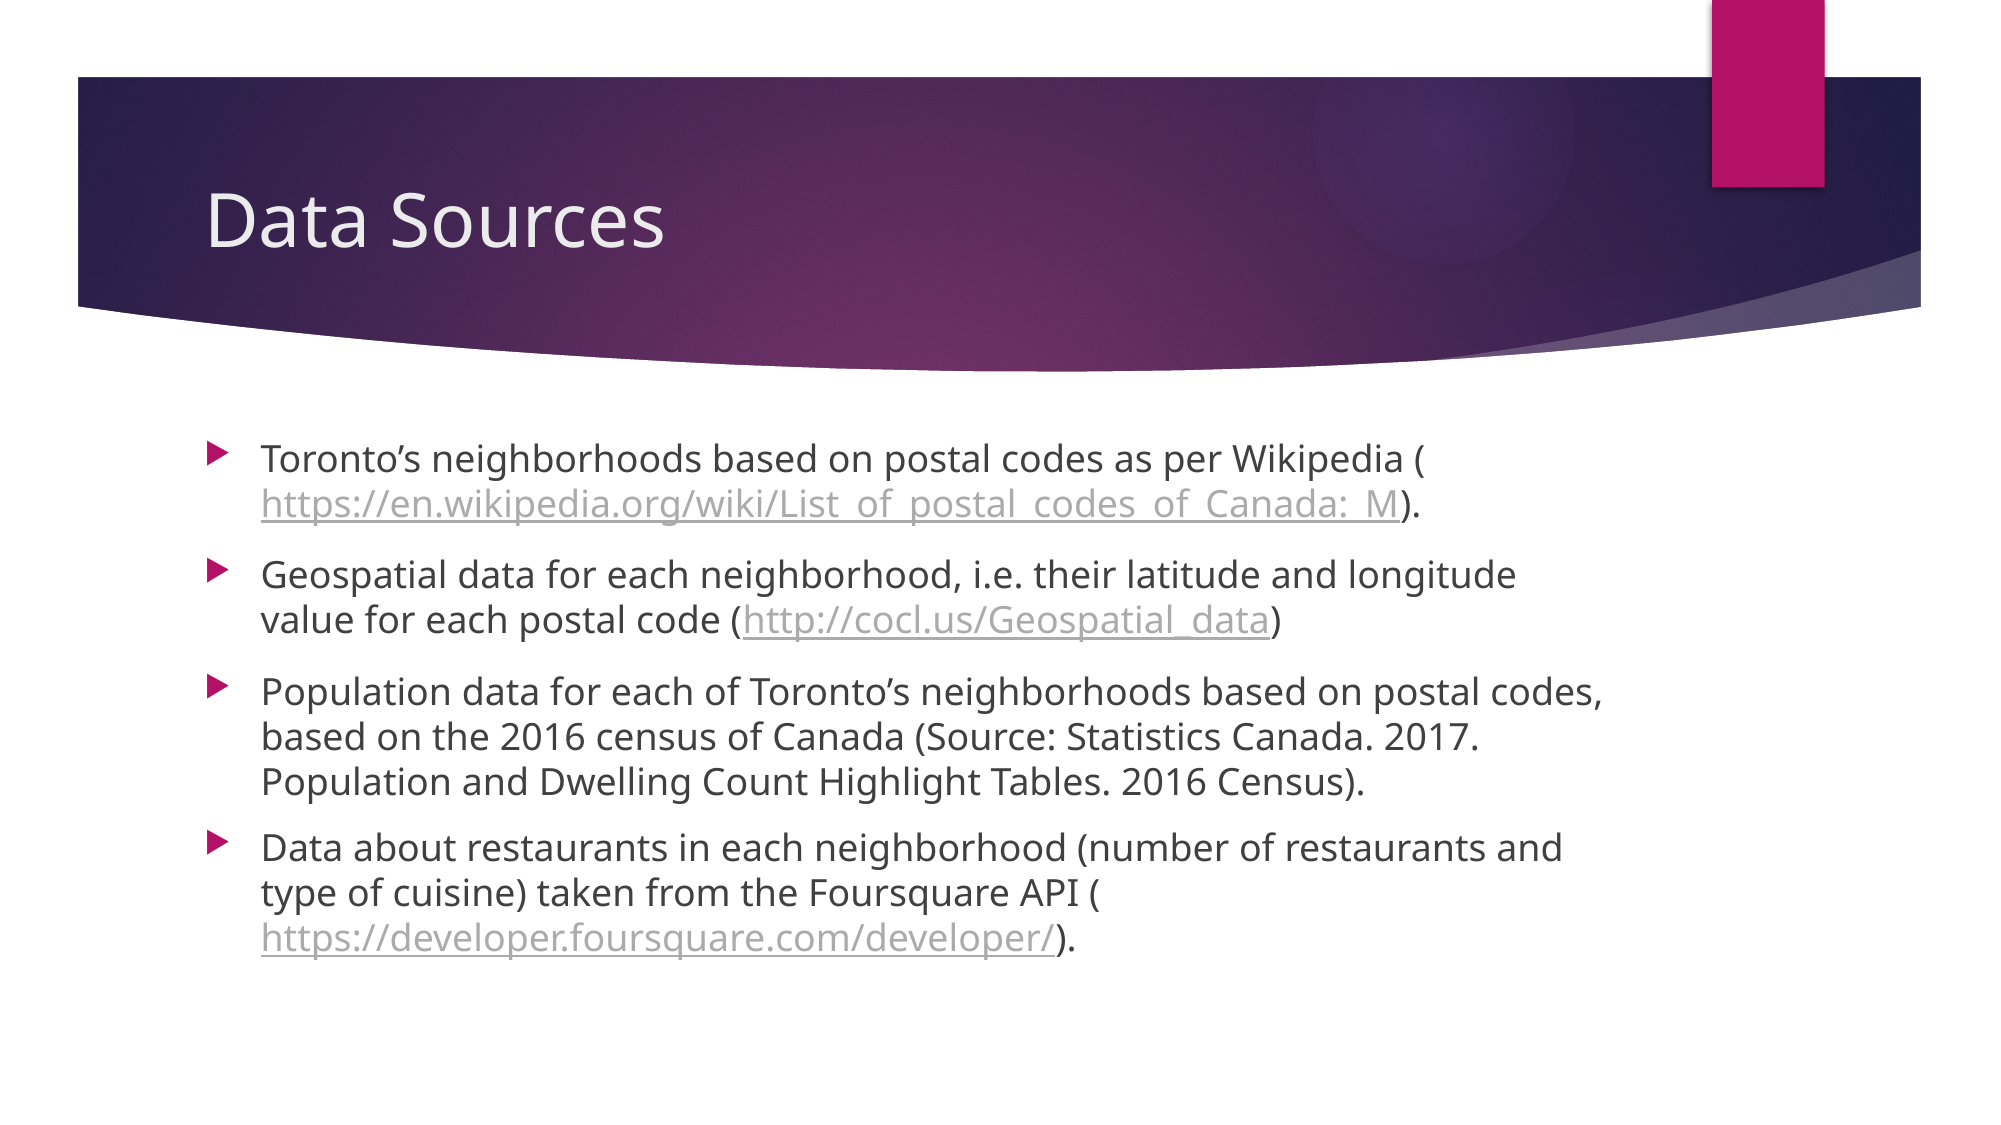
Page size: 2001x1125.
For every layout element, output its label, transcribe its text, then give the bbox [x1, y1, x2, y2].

title Data Sources [189, 159, 1627, 276]
list Toronto’s neighborhoods based on postal codes as per Wikipedia (https://en.wikipedia.org/wiki/List_of_postal_codes_of_Canada:_M). Geospatial data for each neighborhood, i.e. their latitude and longitude value for each postal code (http://cocl.us/Geospatial_data) Population data for each of Toronto’s neighborhoods based on postal codes, based on the 2016 census of Canada (Source: Statistics Canada. 2017. Population and Dwelling Count Highlight Tables. 2016 Census). Data about restaurants in each neighborhood (number of restaurants and type of cuisine) taken from the Foursquare API (https://developer.foursquare.com/developer/). [189, 427, 1638, 988]
